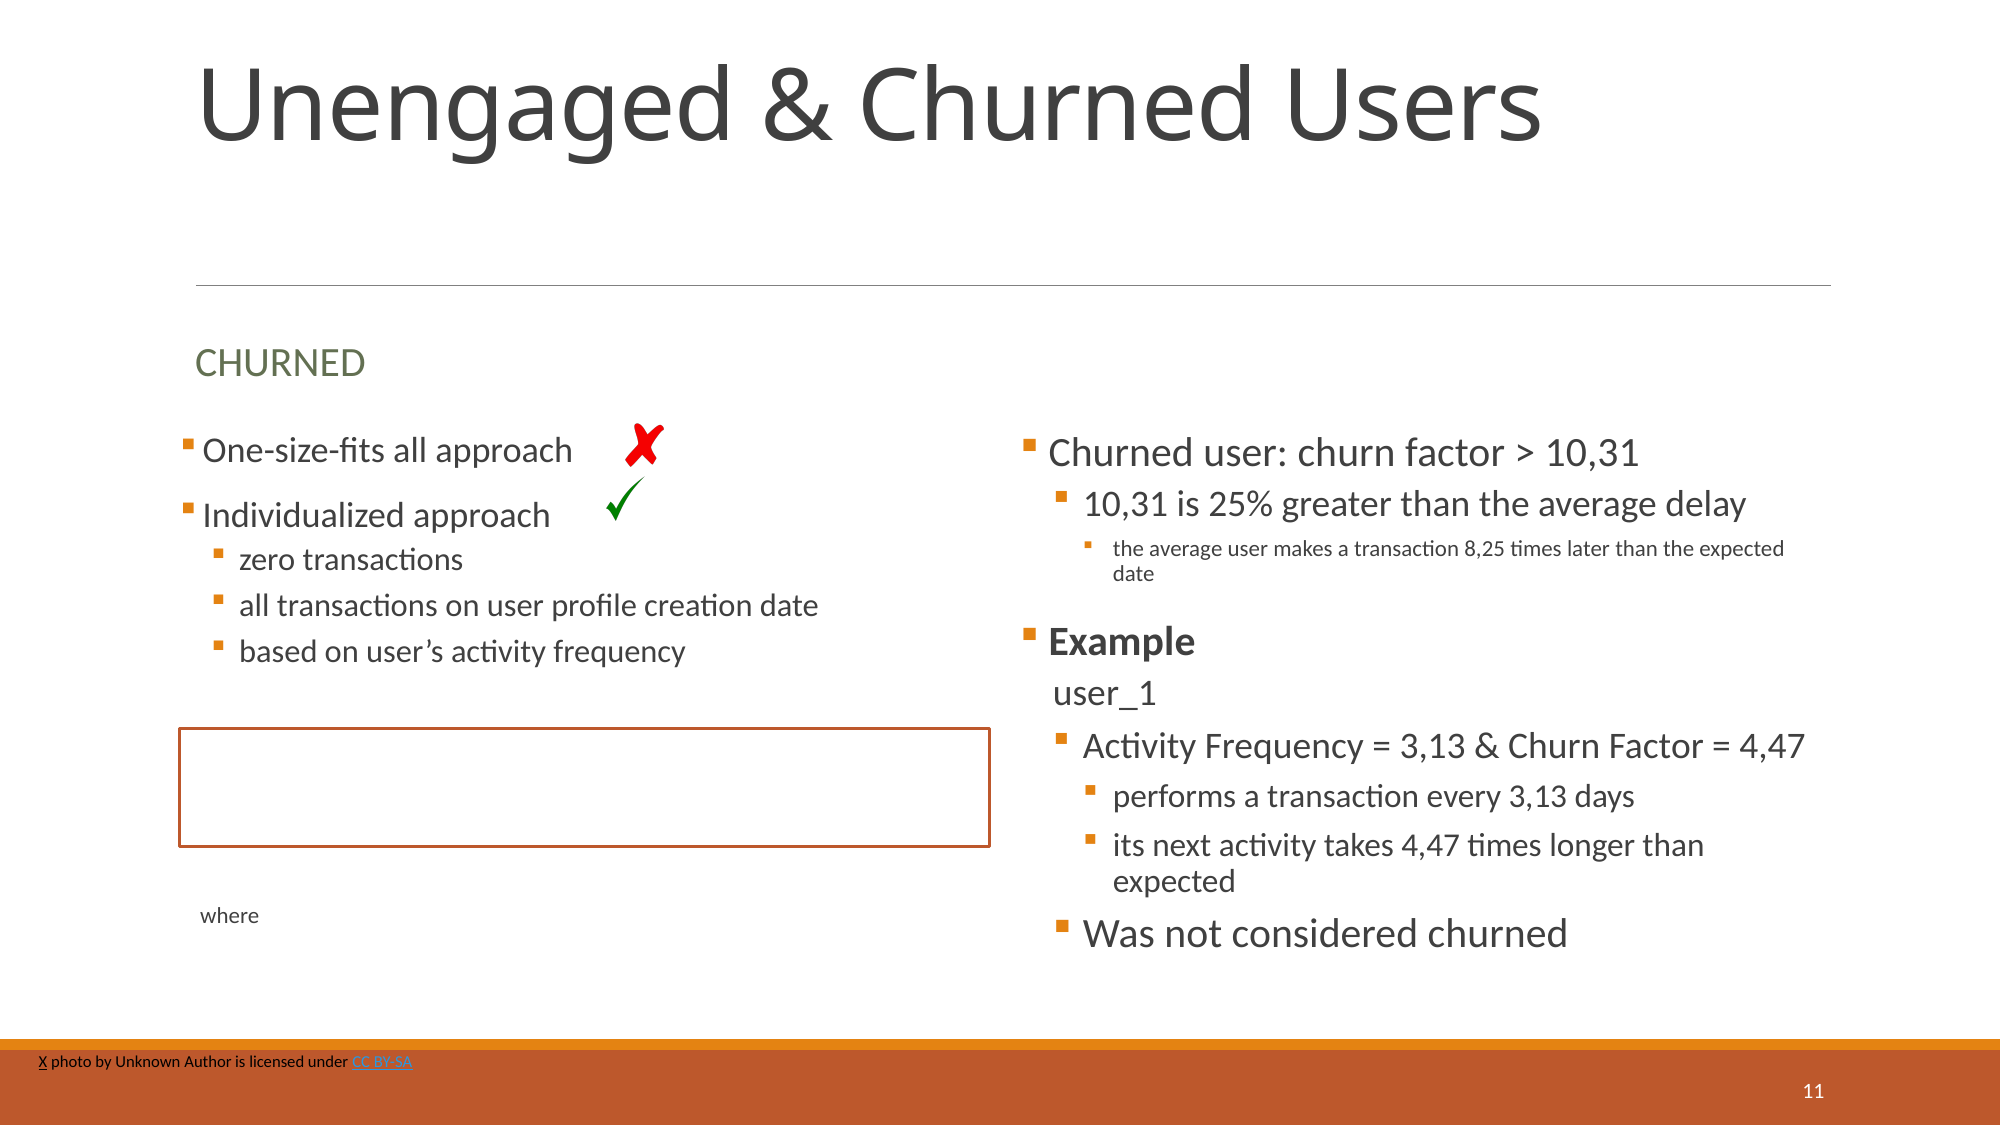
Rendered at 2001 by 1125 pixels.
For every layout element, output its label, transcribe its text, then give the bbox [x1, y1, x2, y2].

title Unengaged & Churned Users [180, 47, 1830, 169]
slide_number 11 [1624, 1059, 1840, 1120]
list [605, 476, 646, 522]
list CHURNED [180, 302, 990, 423]
list One-size-fits all approach Individualized approach zero transactions all transactions on user profile creation date based on user’s activity frequency [179, 423, 991, 679]
text_box X photo by Unknown Author is licensed under CC BY-SA [24, 1043, 839, 1078]
picture [624, 422, 665, 468]
text_box Churned user: churn factor > 10,31 10,31 is 25% greater than the average delay the average user makes a transaction 8,25 times later than the expected date Example user_1 Activity Frequency = 3,13 & Churn Factor = 4,47 performs a transaction every 3,13 days its next activity takes 4,47 times longer than expected Was not considered churned [1019, 423, 1830, 978]
